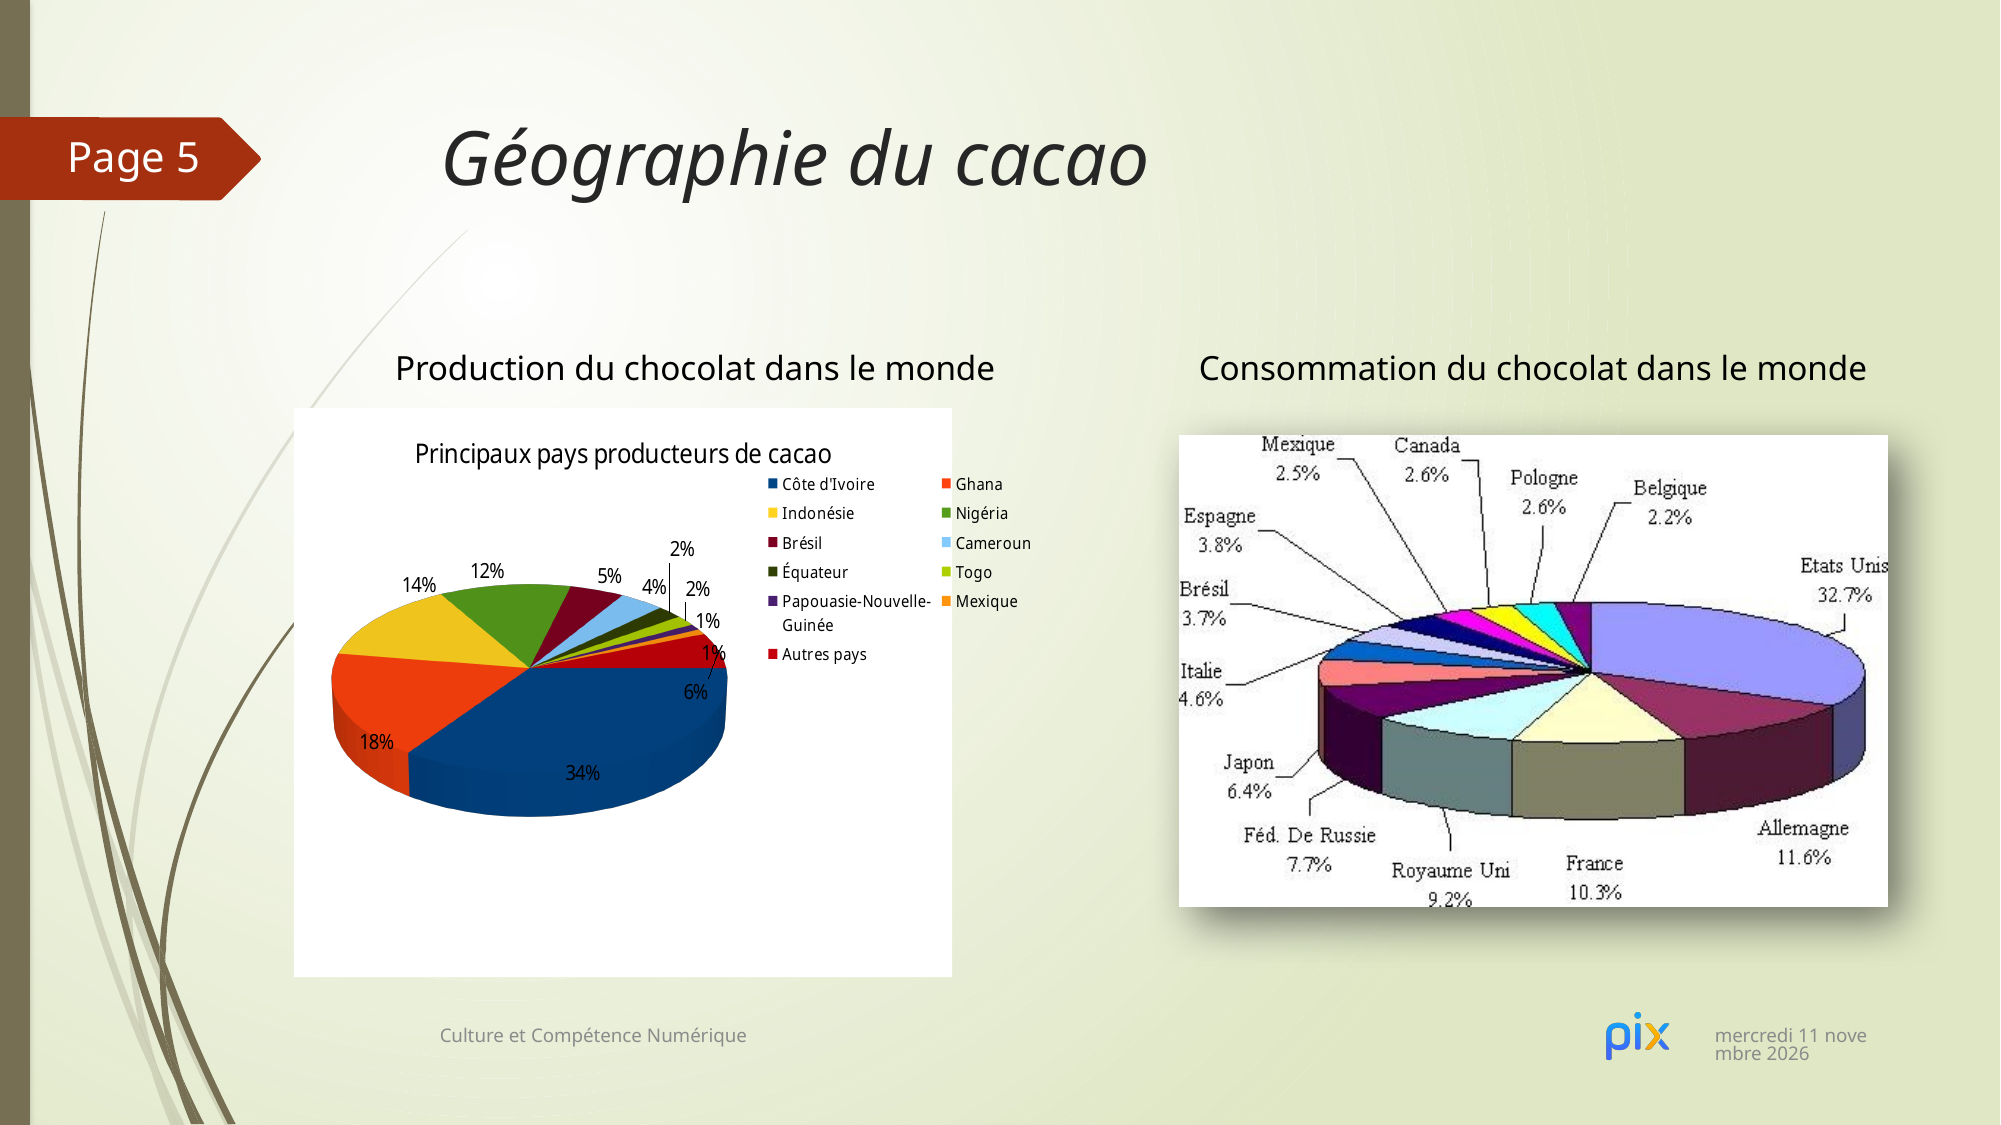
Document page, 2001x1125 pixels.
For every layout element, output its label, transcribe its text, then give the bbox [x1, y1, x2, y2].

title Géographie du cacao [425, 102, 1888, 313]
chart [293, 407, 1038, 978]
slide_number mercredi 29 décembre 2021 [1699, 1005, 1888, 1067]
slide_number Page 5 [0, 129, 216, 190]
text_box Consommation du chocolat dans le monde [1179, 339, 1888, 395]
text_box Production du chocolat dans le monde [341, 339, 1050, 395]
footer Culture et Compétence Numérique [424, 1006, 1675, 1067]
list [1179, 435, 1888, 907]
